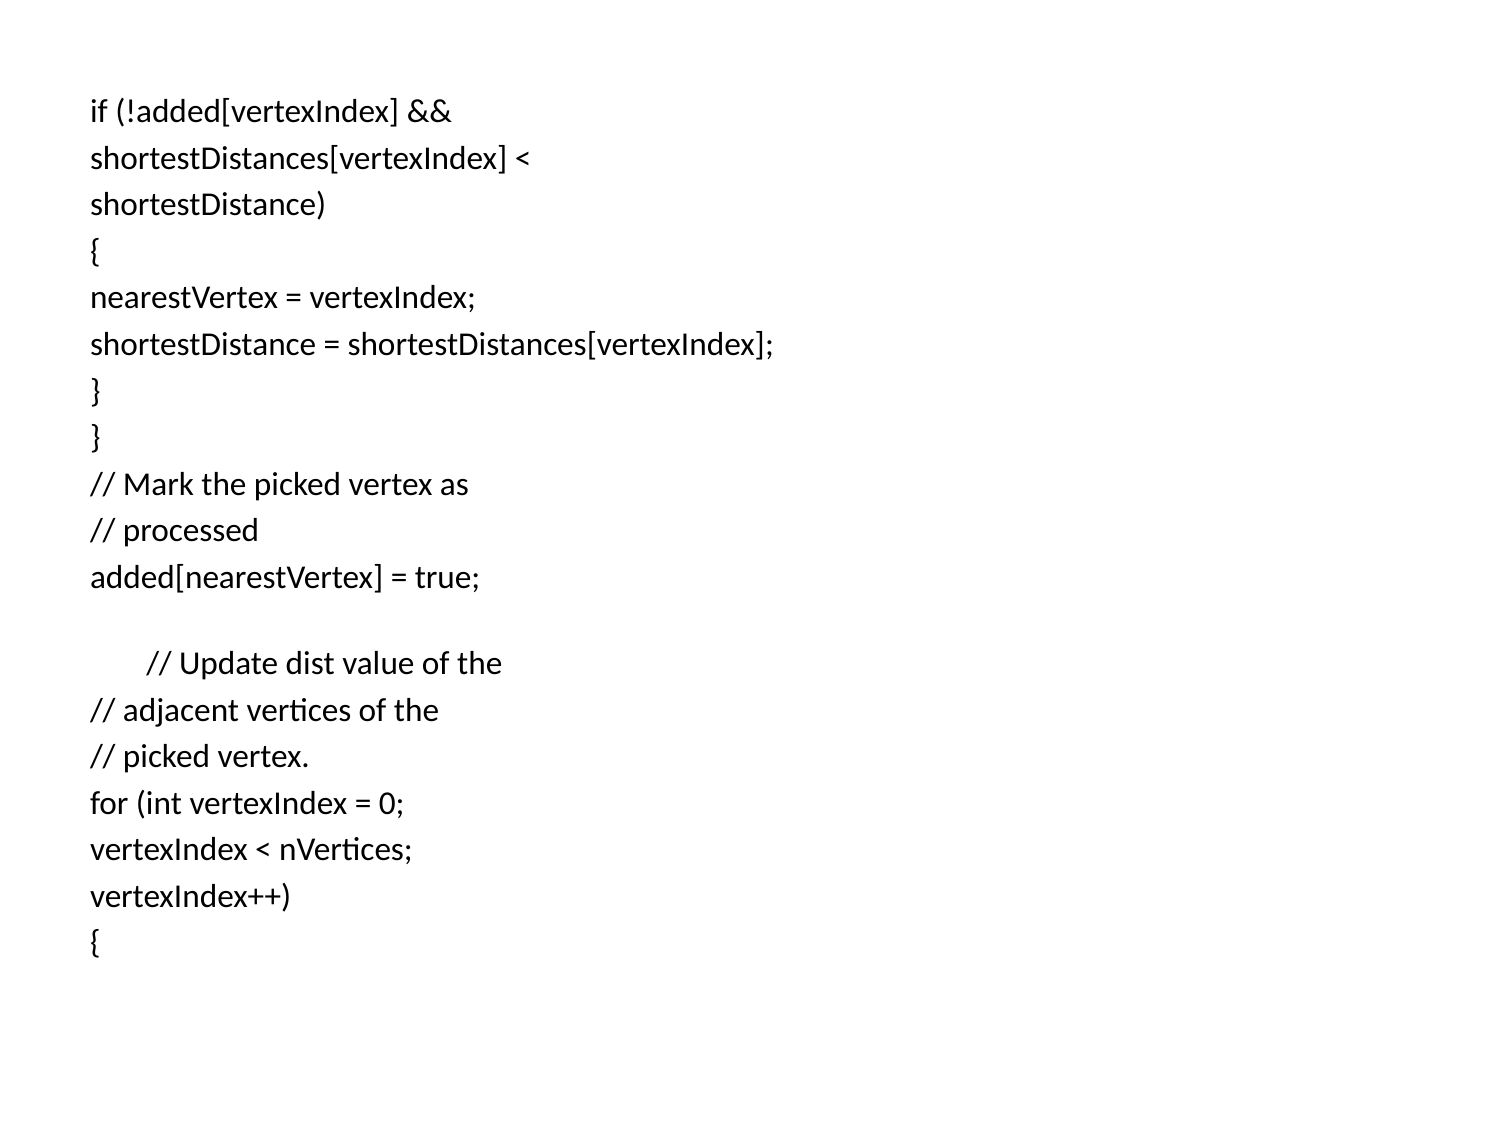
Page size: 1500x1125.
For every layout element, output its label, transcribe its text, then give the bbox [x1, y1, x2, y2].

list if (!added[vertexIndex] && shortestDistances[vertexIndex] < shortestDistance) { nearestVertex = vertexIndex; shortestDistance = shortestDistances[vertexIndex]; } } // Mark the picked vertex as // processed added[nearestVertex] = true; // Update dist value of the // adjacent vertices of the // picked vertex. for (int vertexIndex = 0; vertexIndex < nVertices; vertexIndex++) { [75, 82, 1425, 1125]
